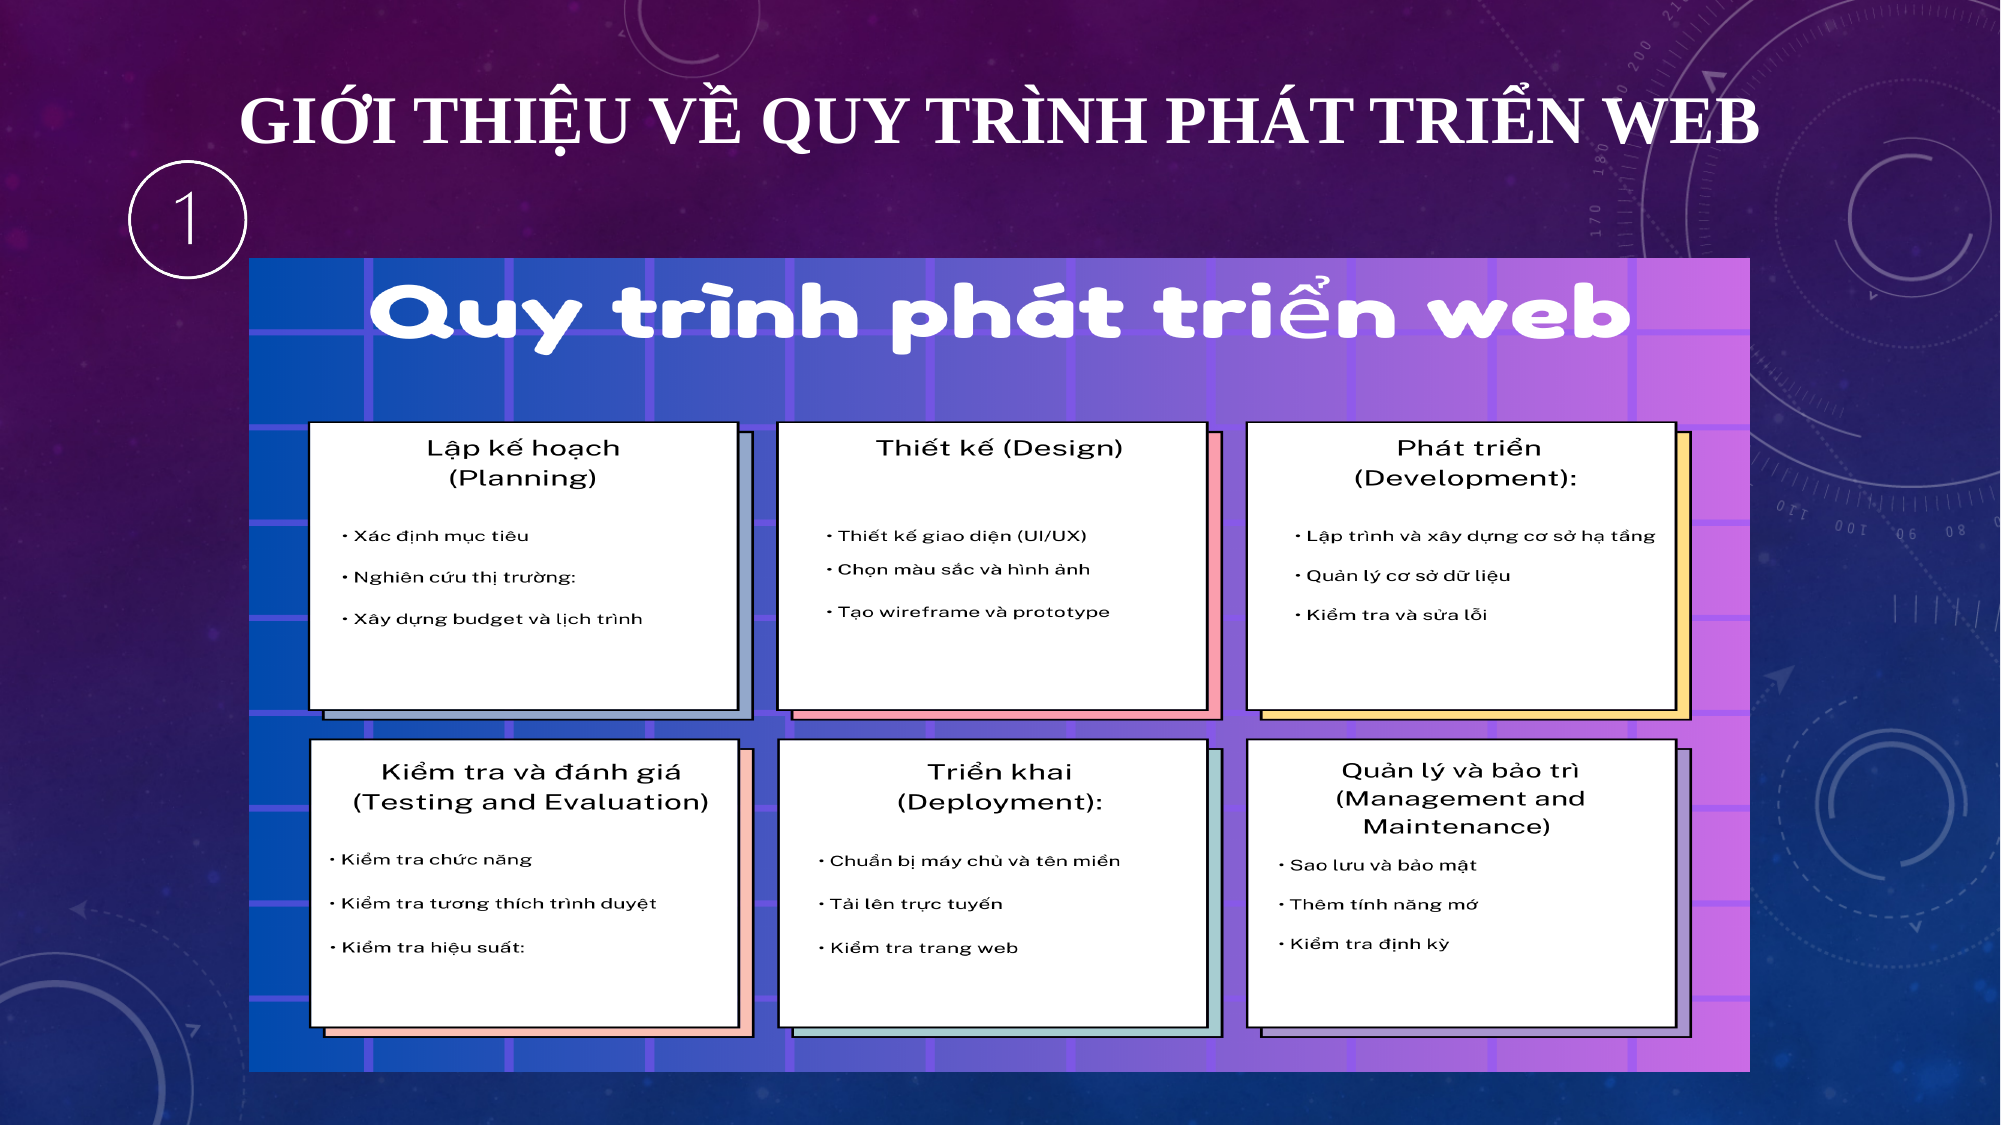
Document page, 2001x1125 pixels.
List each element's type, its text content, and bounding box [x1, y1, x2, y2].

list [249, 258, 1751, 1072]
title Giới thiệu về quy trình phát triển web [169, 38, 1831, 278]
picture [0, 0, 2001, 1125]
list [112, 144, 263, 295]
